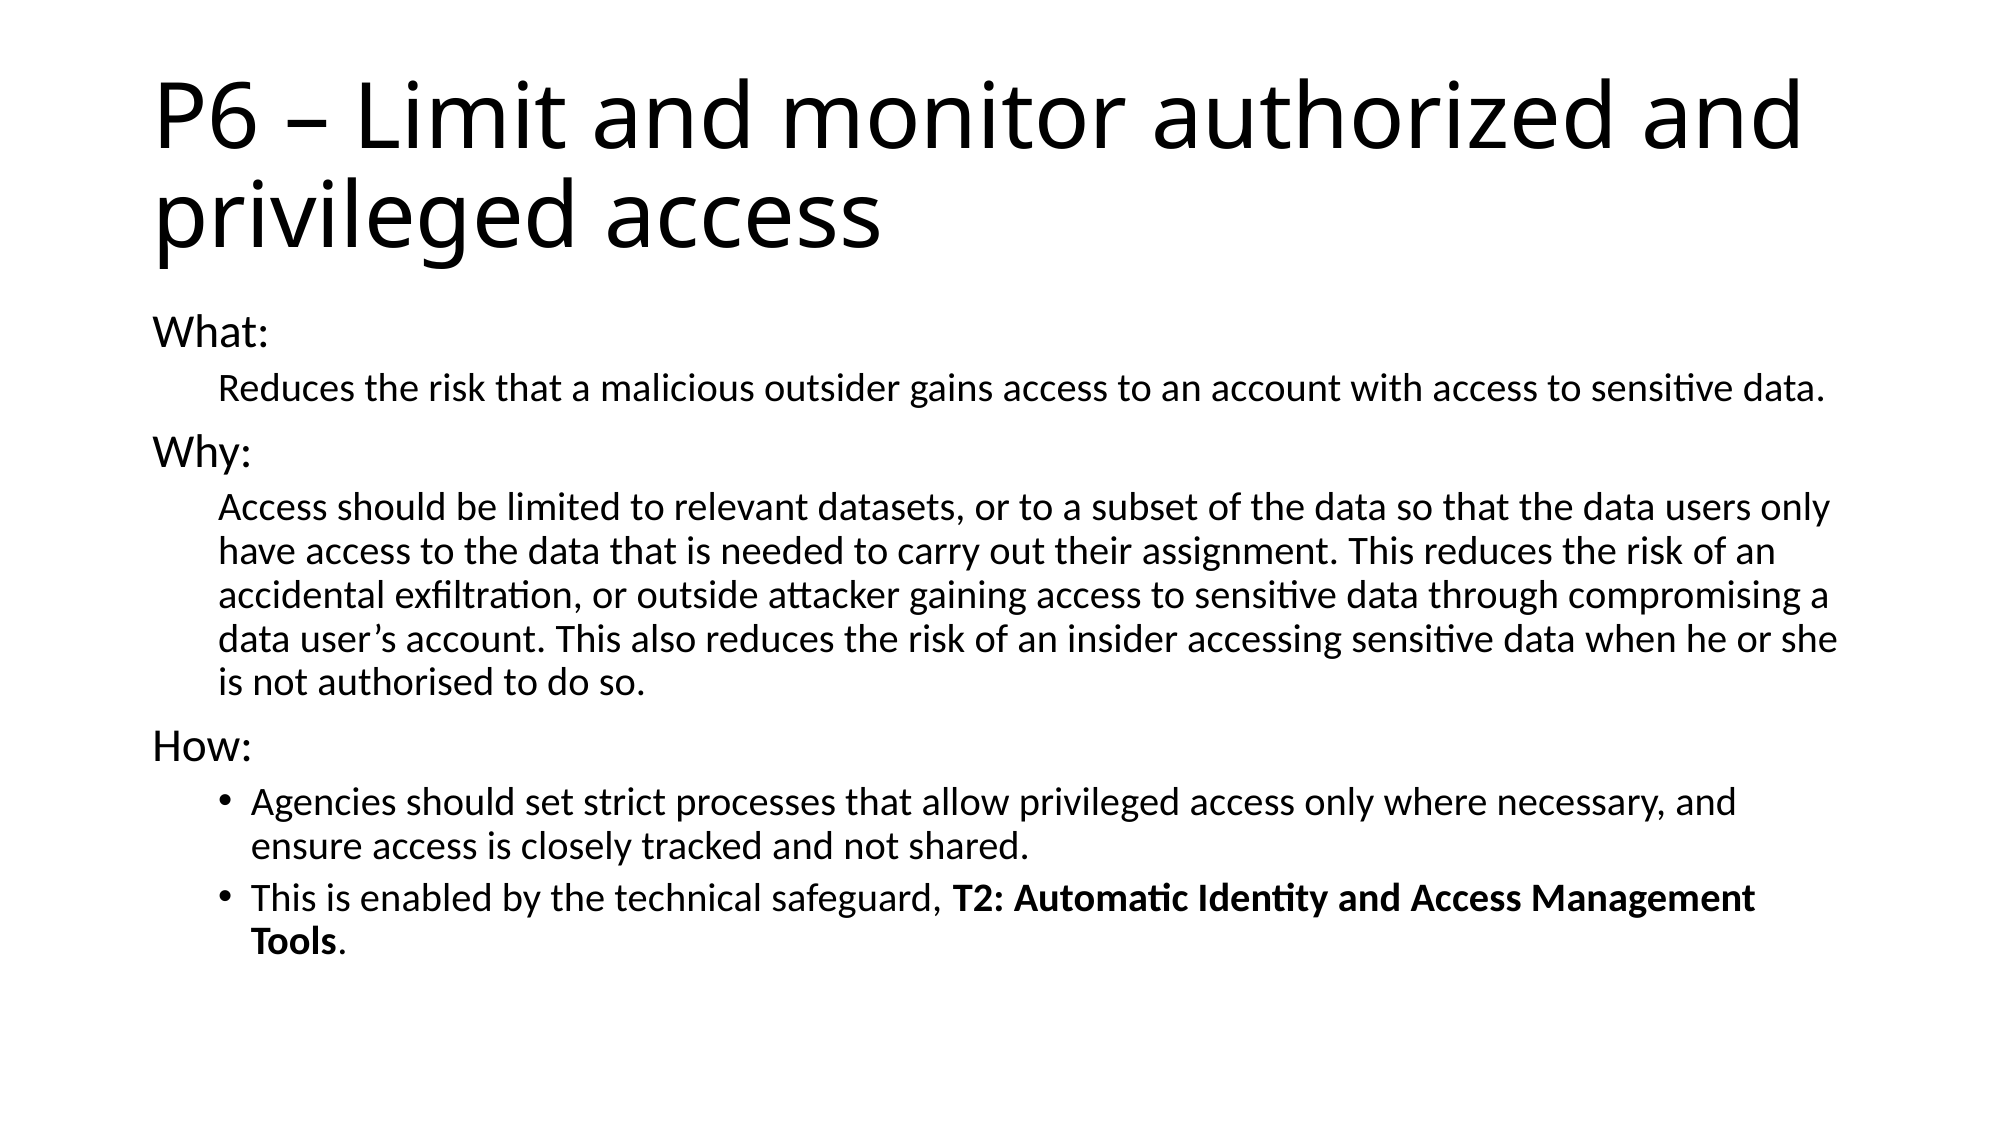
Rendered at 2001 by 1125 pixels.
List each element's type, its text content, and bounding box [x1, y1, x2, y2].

title P6 – Limit and monitor authorized and privileged access [137, 59, 1863, 278]
list What: Reduces the risk that a malicious outsider gains access to an account with access to sensitive data. Why: Access should be limited to relevant datasets, or to a subset of the data so that the data users only have access to the data that is needed to carry out their assignment. This reduces the risk of an accidental exfiltration, or outside attacker gaining access to sensitive data through compromising a data user’s account. This also reduces the risk of an insider accessing sensitive data when he or she is not authorised to do so. How: Agencies should set strict processes that allow privileged access only where necessary, and ensure access is closely tracked and not shared. This is enabled by the technical safeguard, T2: Automatic Identity and Access Management Tools. [137, 299, 1863, 1014]
